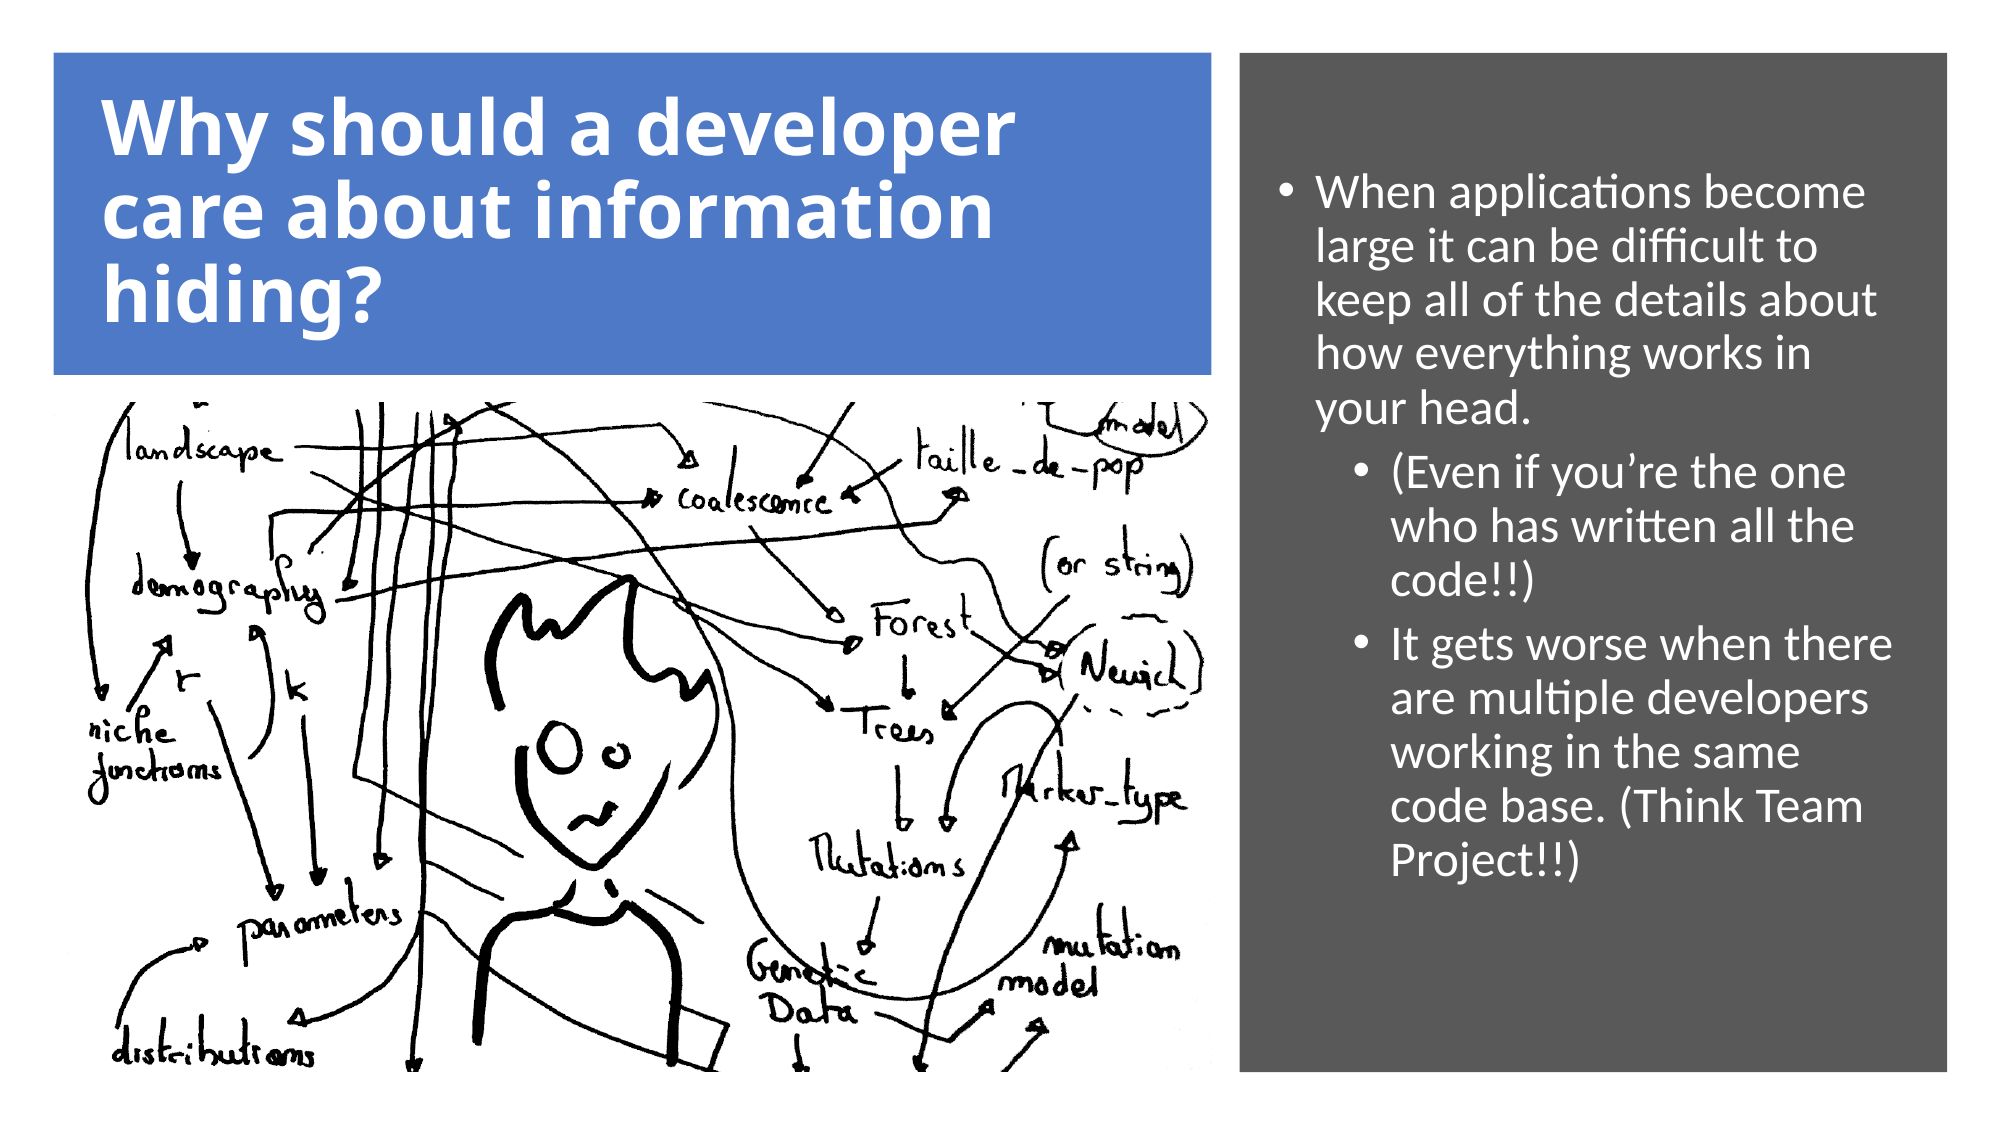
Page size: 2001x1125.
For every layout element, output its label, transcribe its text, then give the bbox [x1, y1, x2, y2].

list When applications become large it can be difficult to keep all of the details about how everything works in your head. (Even if you’re the one who has written all the code!!) It gets worse when there are multiple developers working in the same code base. (Think Team Project!!) [1262, 120, 1914, 1054]
picture [53, 402, 1212, 1072]
text_box [53, 52, 1212, 376]
title Why should a developer care about information hiding? [85, 80, 1168, 348]
text_box [1239, 52, 1948, 1073]
